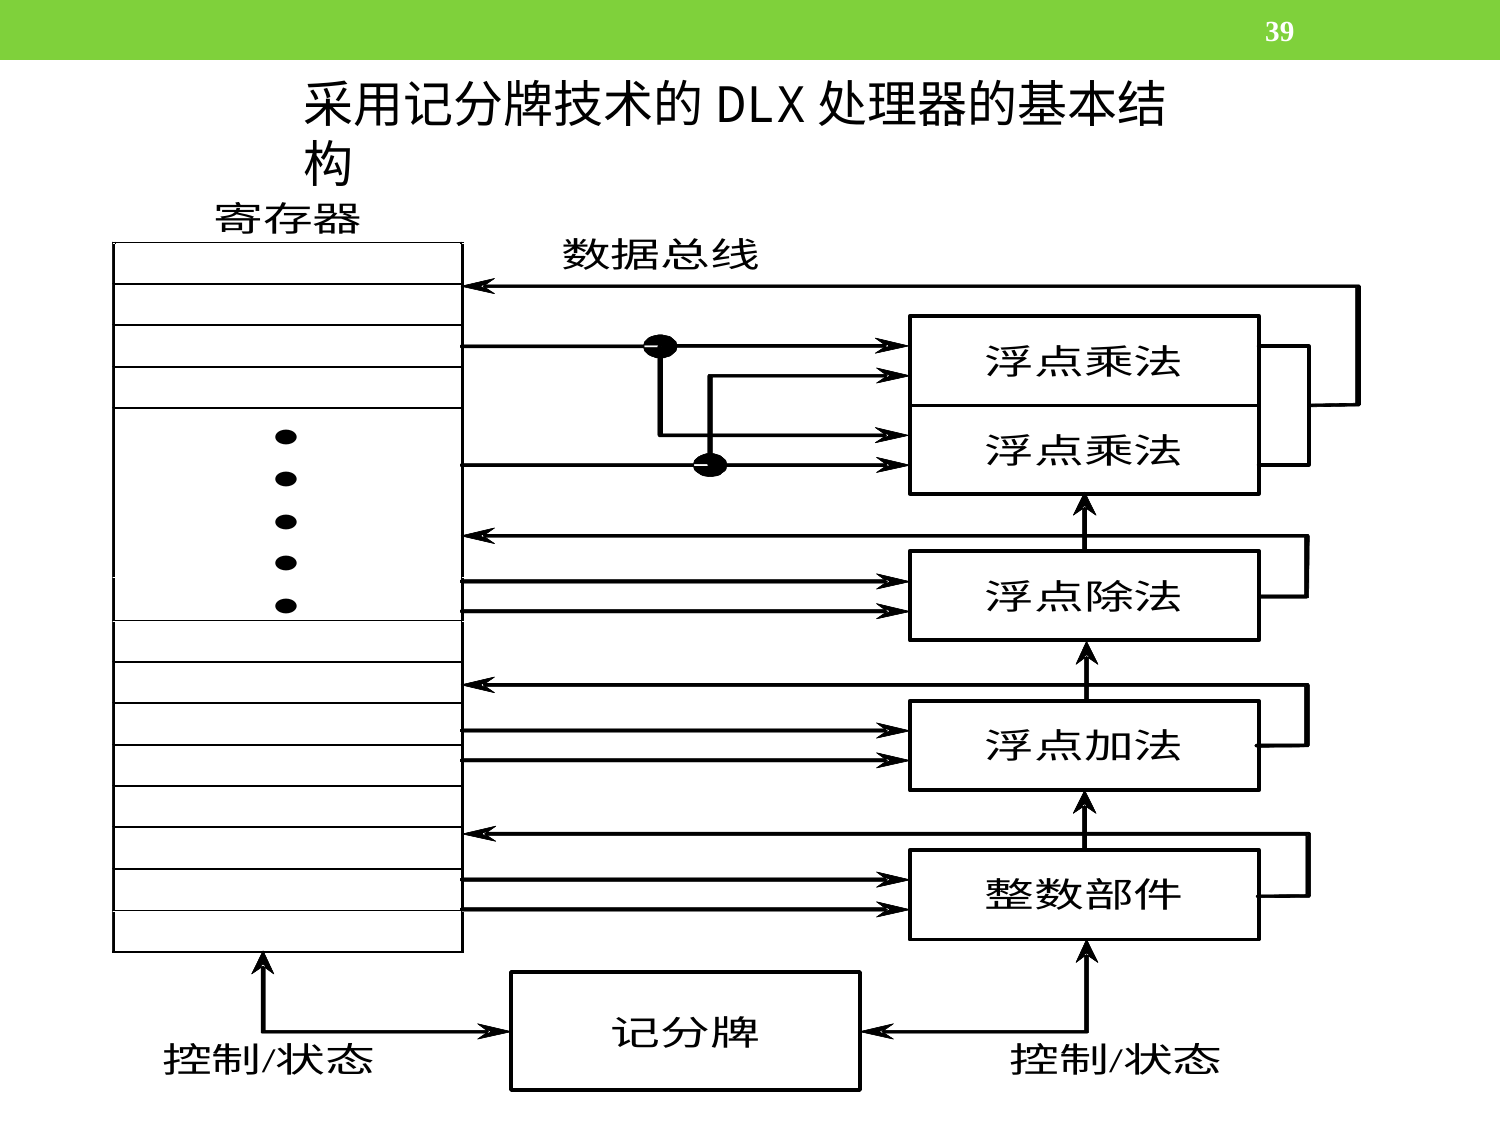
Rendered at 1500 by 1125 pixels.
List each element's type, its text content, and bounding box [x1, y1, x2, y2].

slide_number 39 [1250, 3, 1425, 57]
picture [111, 196, 1365, 1095]
text_box 采用记分牌技术的DLX处理器的基本结构 [289, 65, 1223, 173]
